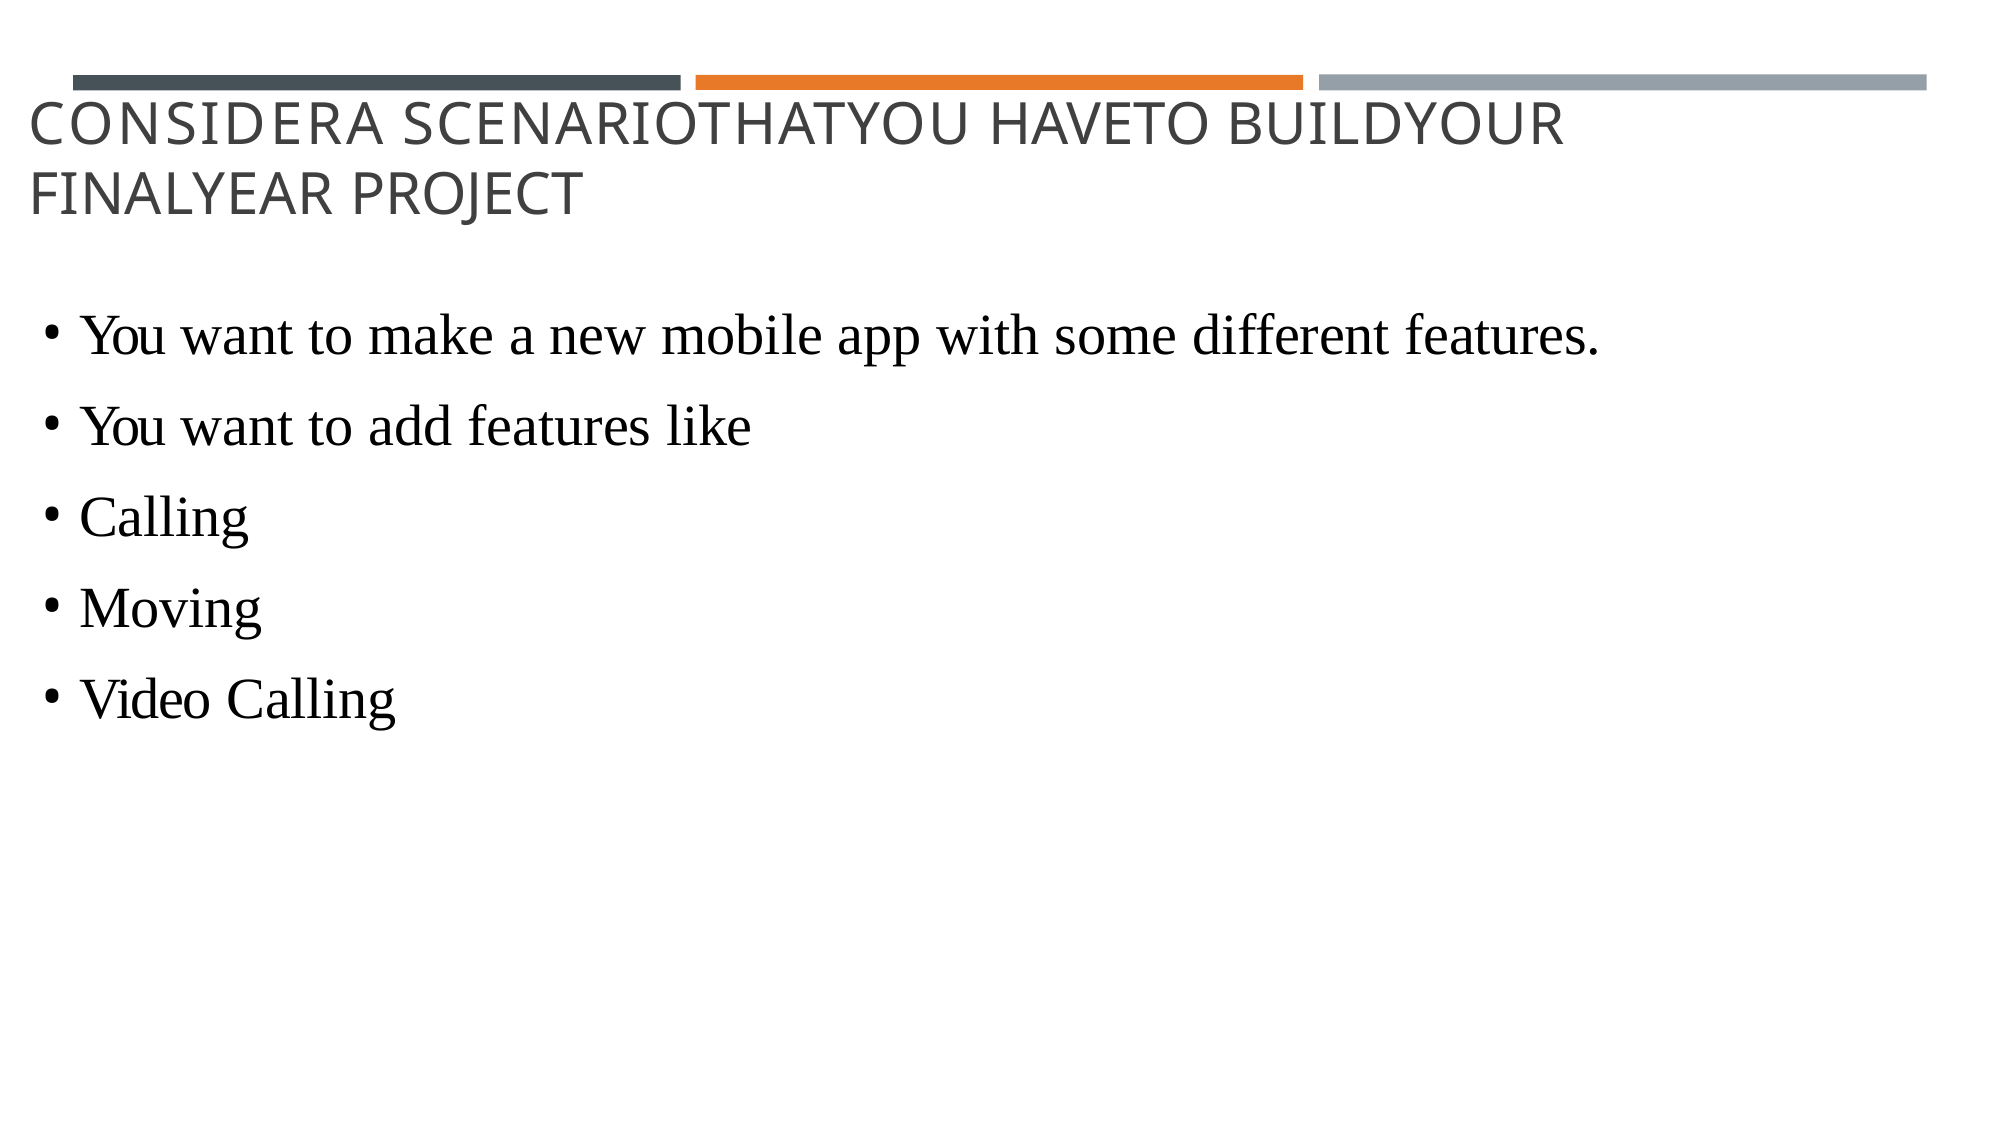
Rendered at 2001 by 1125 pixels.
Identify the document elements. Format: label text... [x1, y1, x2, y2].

text_box CONSIDERA SCENARIOTHATYOU HAVETO BUILDYOUR FINALYEAR PROJECT You want to make a new mobile app with some different features. You want to add features like Calling Moving Video Calling [26, 84, 1763, 730]
